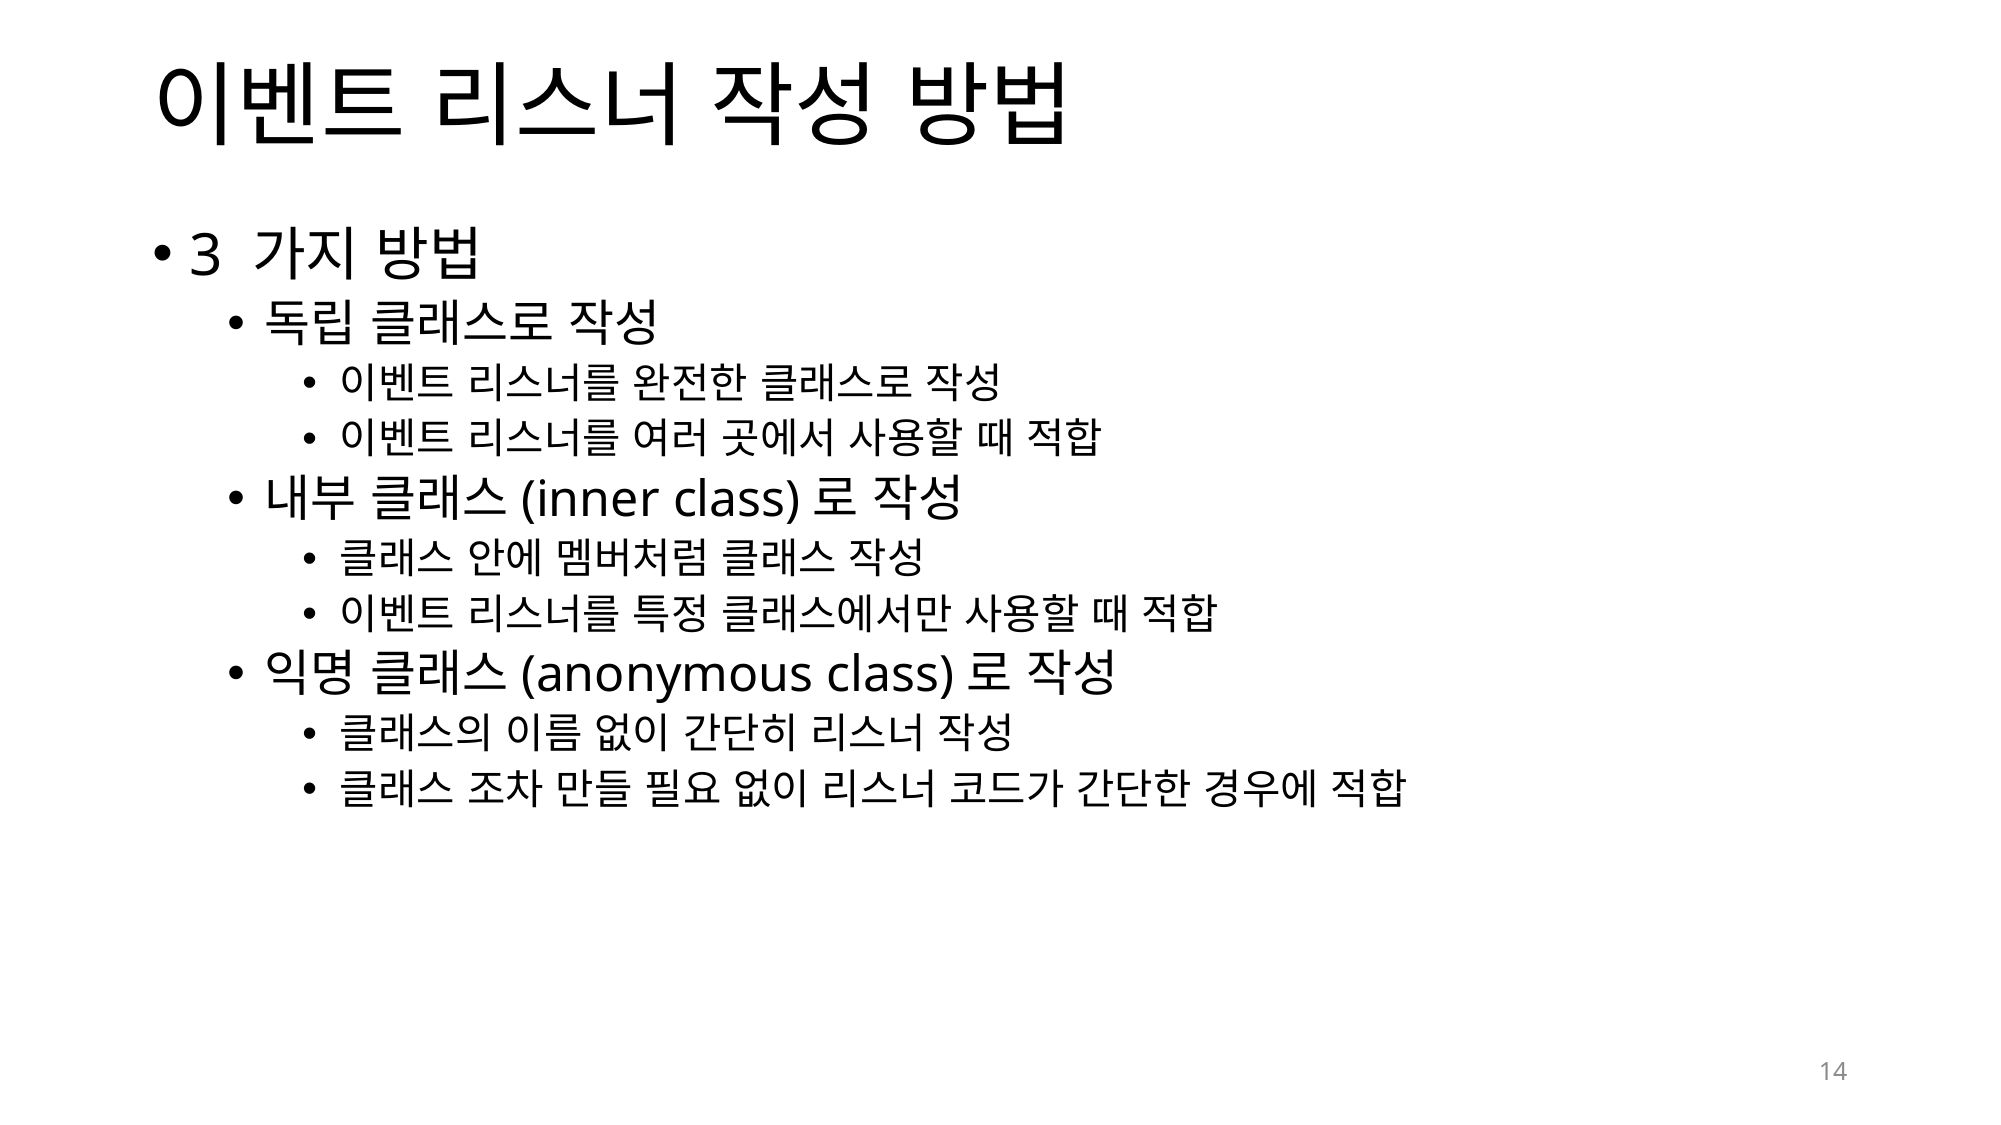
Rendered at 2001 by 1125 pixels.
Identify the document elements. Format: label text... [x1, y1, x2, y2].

slide_number 14 [1412, 1042, 1863, 1103]
list 3 가지 방법 독립 클래스로 작성 이벤트 리스너를 완전한 클래스로 작성 이벤트 리스너를 여러 곳에서 사용할 때 적합 내부 클래스(inner class)로 작성 클래스 안에 멤버처럼 클래스 작성 이벤트 리스너를 특정 클래스에서만 사용할 때 적합 익명 클래스(anonymous class)로 작성 클래스의 이름 없이 간단히 리스너 작성 클래스 조차 만들 필요 없이 리스너 코드가 간단한 경우에 적합 [137, 217, 1863, 932]
title 이벤트 리스너 작성 방법 [137, 0, 1863, 217]
